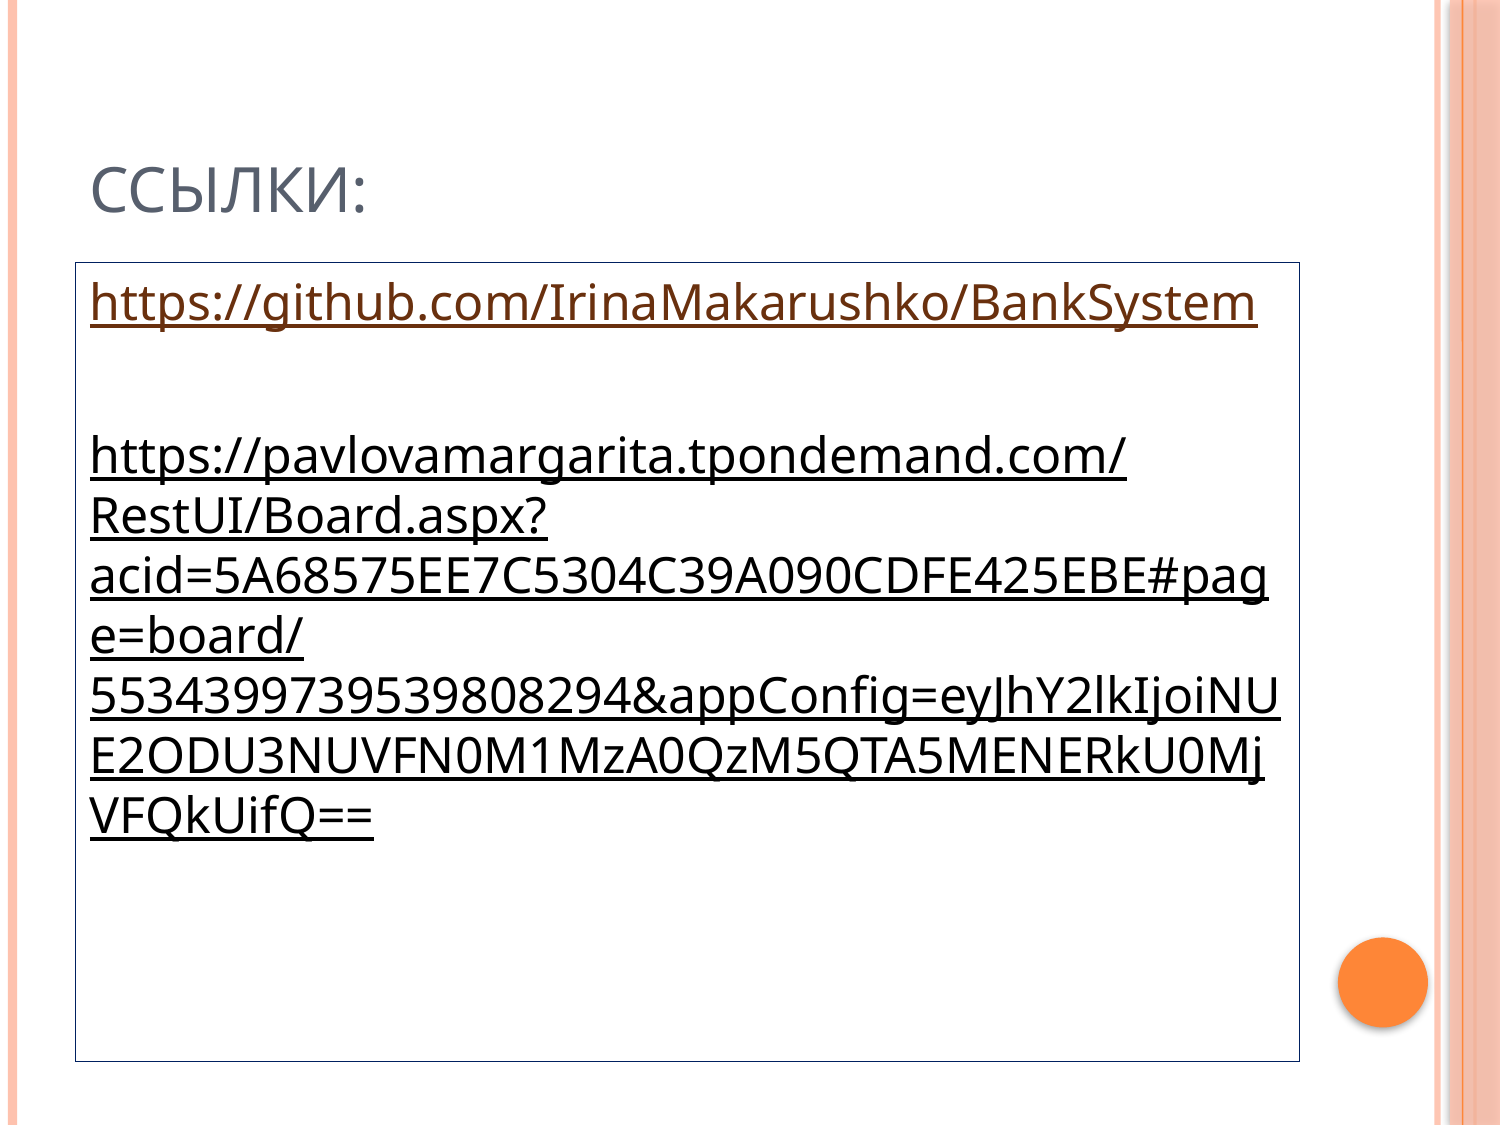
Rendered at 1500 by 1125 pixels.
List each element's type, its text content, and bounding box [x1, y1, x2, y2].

title Ссылки: [75, 45, 1300, 233]
list https://github.com/IrinaMakarushko/BankSystem https://pavlovamargarita.tpondemand.com/RestUI/Board.aspx?acid=5A68575EE7C5304C39A090CDFE425EBE#page=board/5534399739539808294&appConfig=eyJhY2lkIjoiNUE2ODU3NUVFN0M1MzA0QzM5QTA5MENERkU0MjVFQkUifQ== [75, 262, 1300, 1062]
